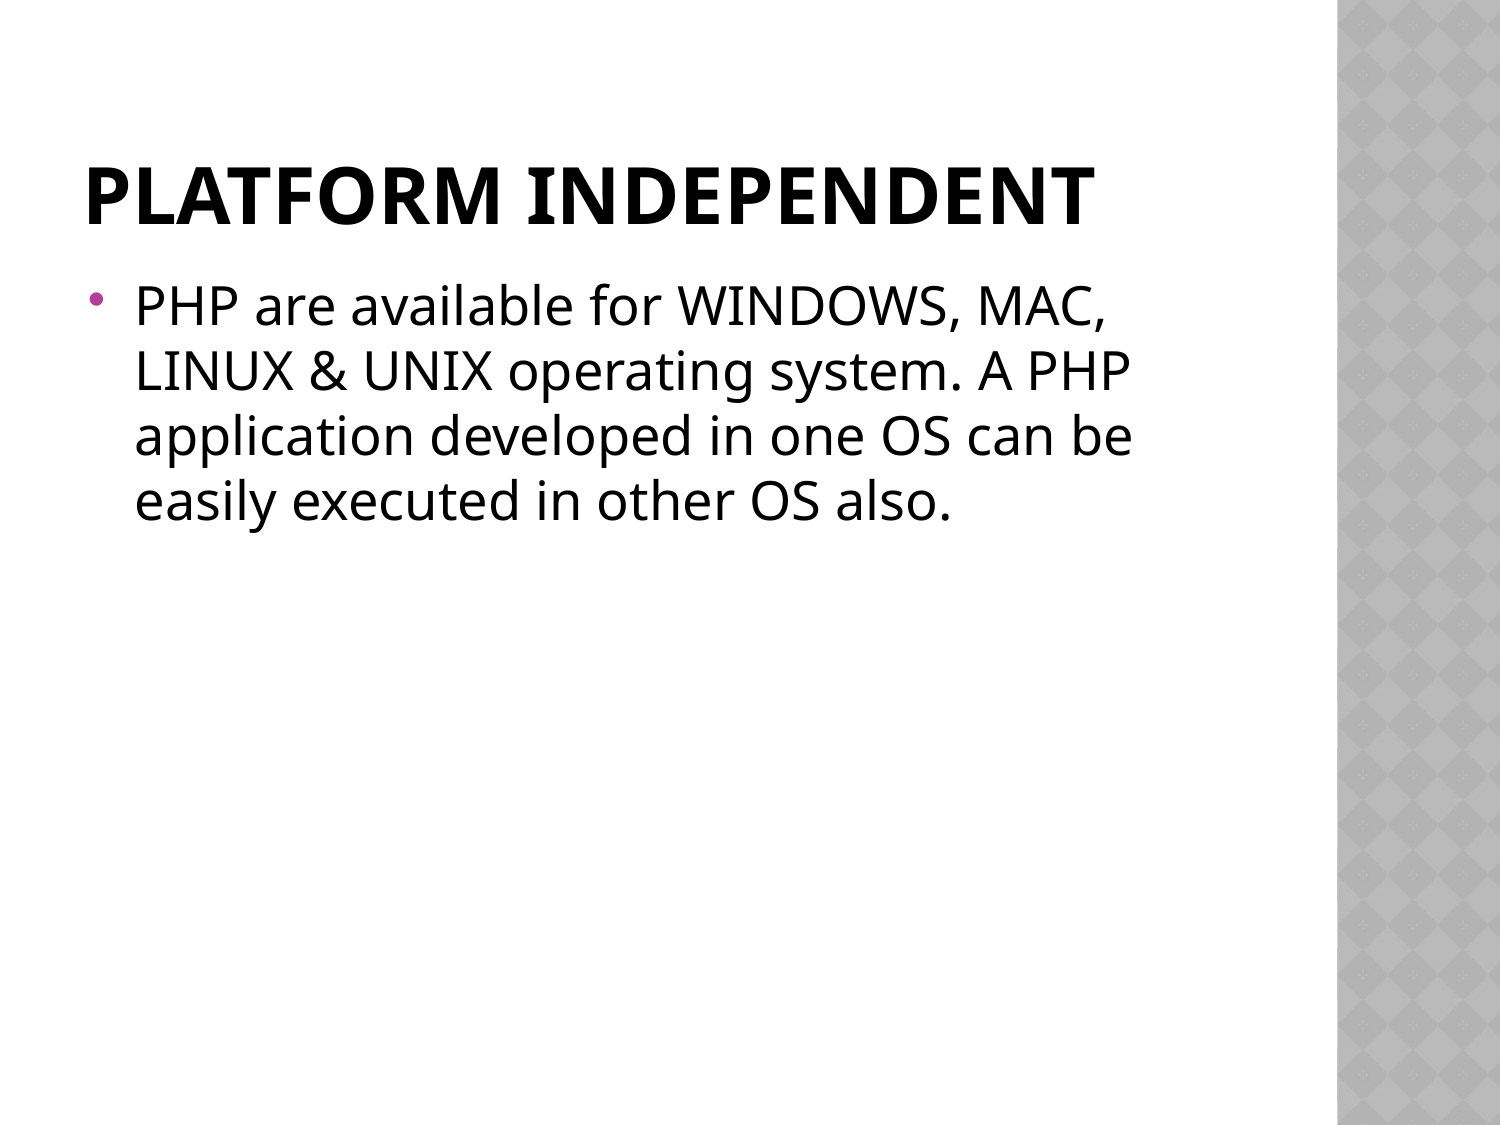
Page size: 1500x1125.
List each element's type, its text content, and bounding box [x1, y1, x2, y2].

list PHP are available for WINDOWS, MAC, LINUX & UNIX operating system. A PHP application developed in one OS can be easily executed in other OS also. [75, 264, 1263, 1059]
title Platform Independent [75, 52, 1263, 240]
